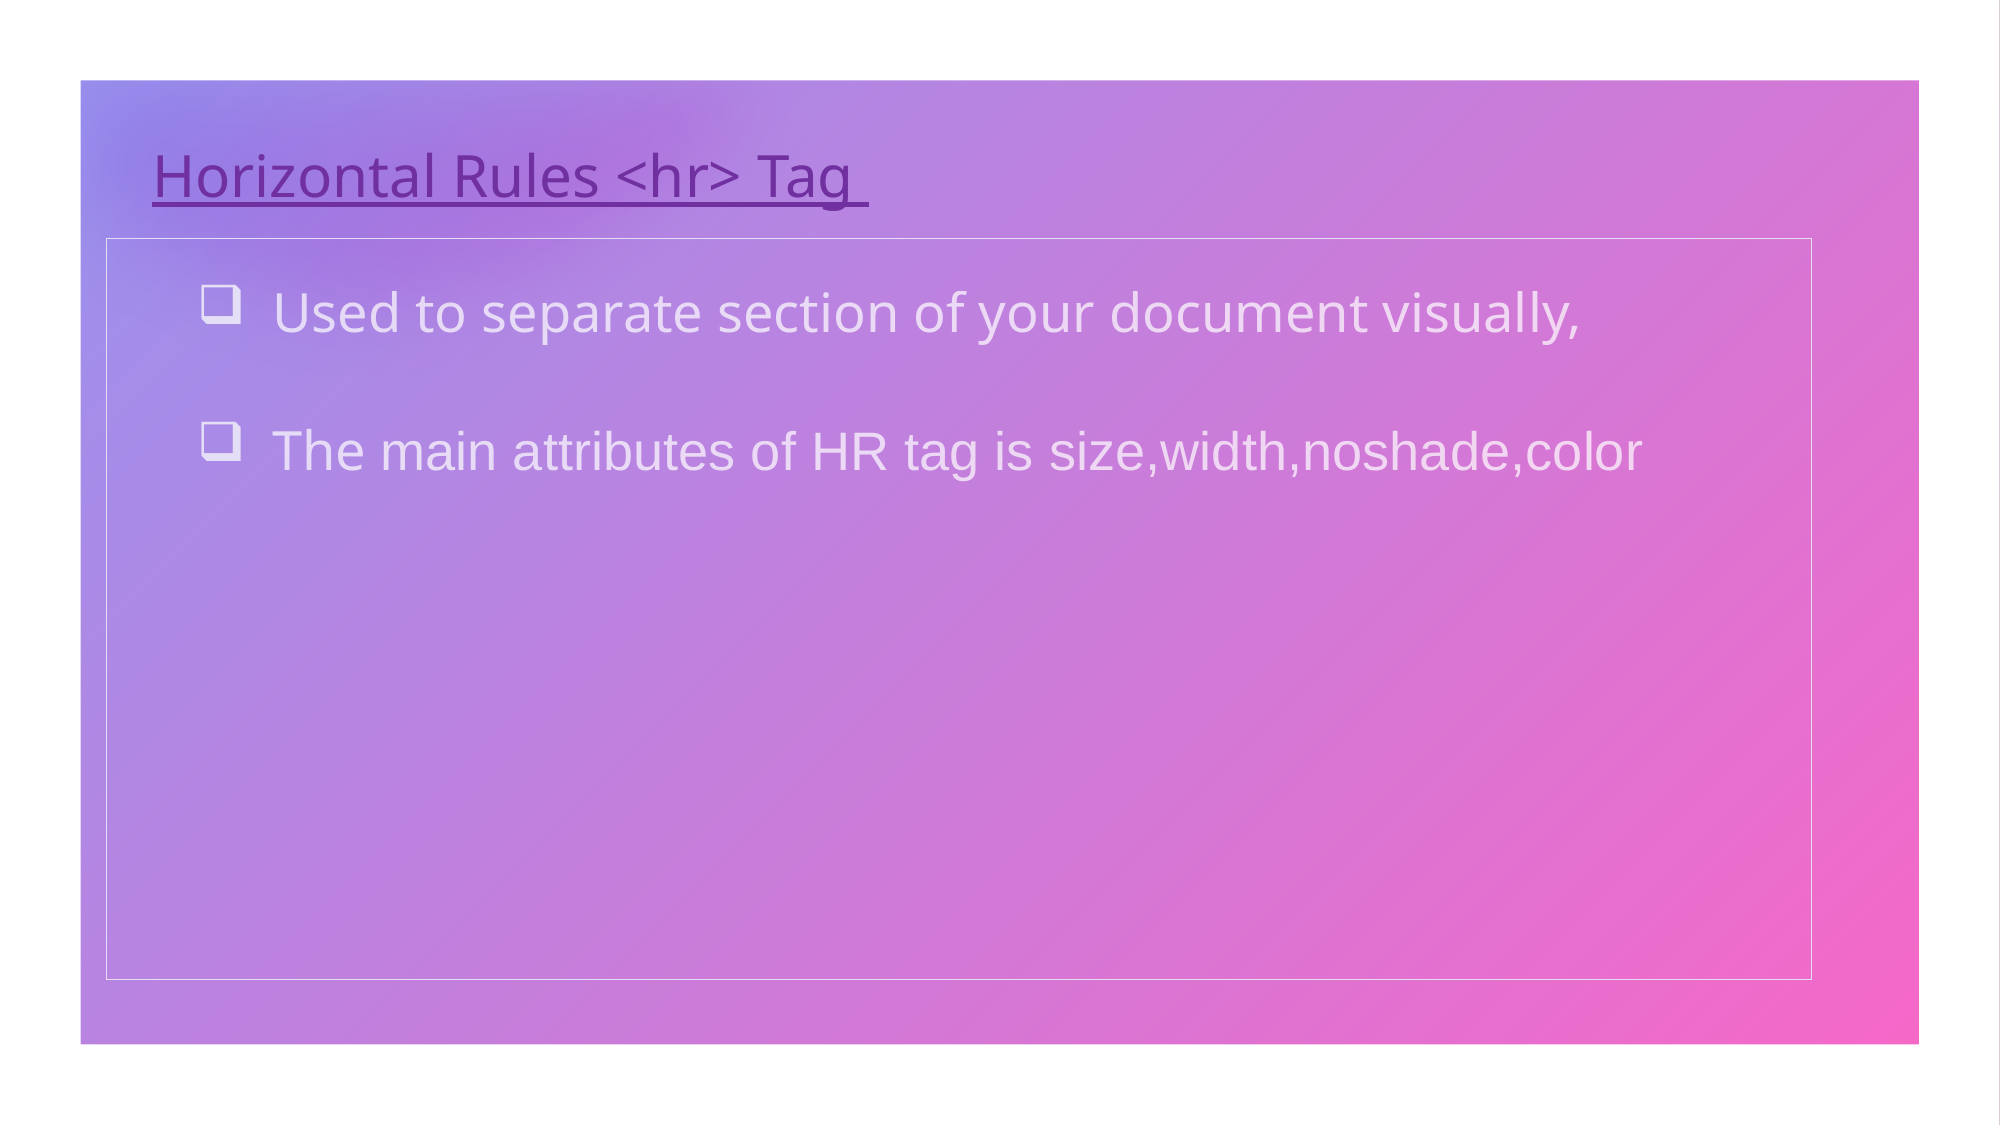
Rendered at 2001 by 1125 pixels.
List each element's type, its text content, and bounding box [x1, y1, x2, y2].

title Horizontal Rules <hr> Tag [137, 139, 1373, 219]
list Used to separate section of your document visually, The main attributes of HR tag is size,width,noshade,color [106, 238, 1812, 980]
